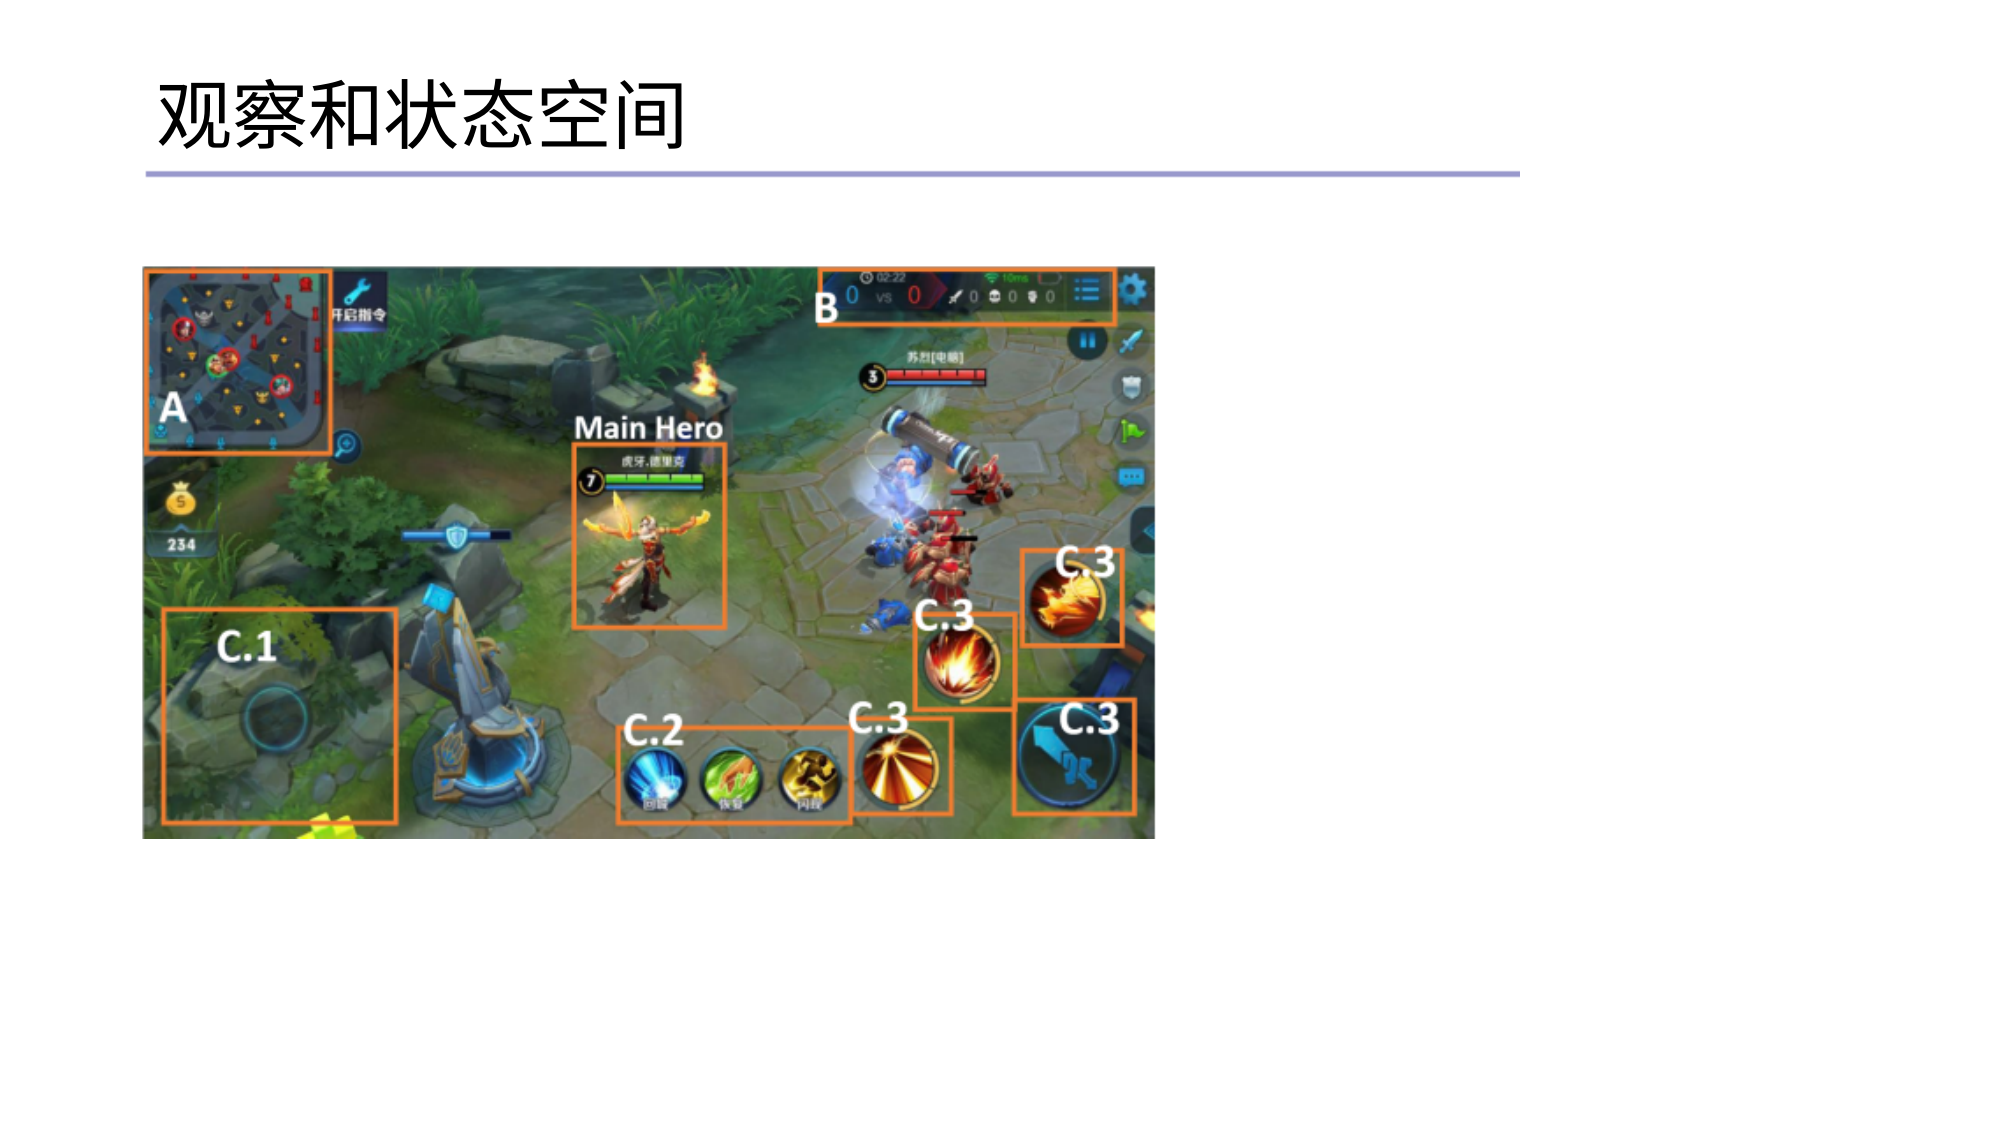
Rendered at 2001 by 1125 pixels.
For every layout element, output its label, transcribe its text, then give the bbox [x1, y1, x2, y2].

picture [141, 166, 1520, 183]
picture [141, 265, 1157, 839]
title 观察和状态空间 [141, 59, 1355, 166]
